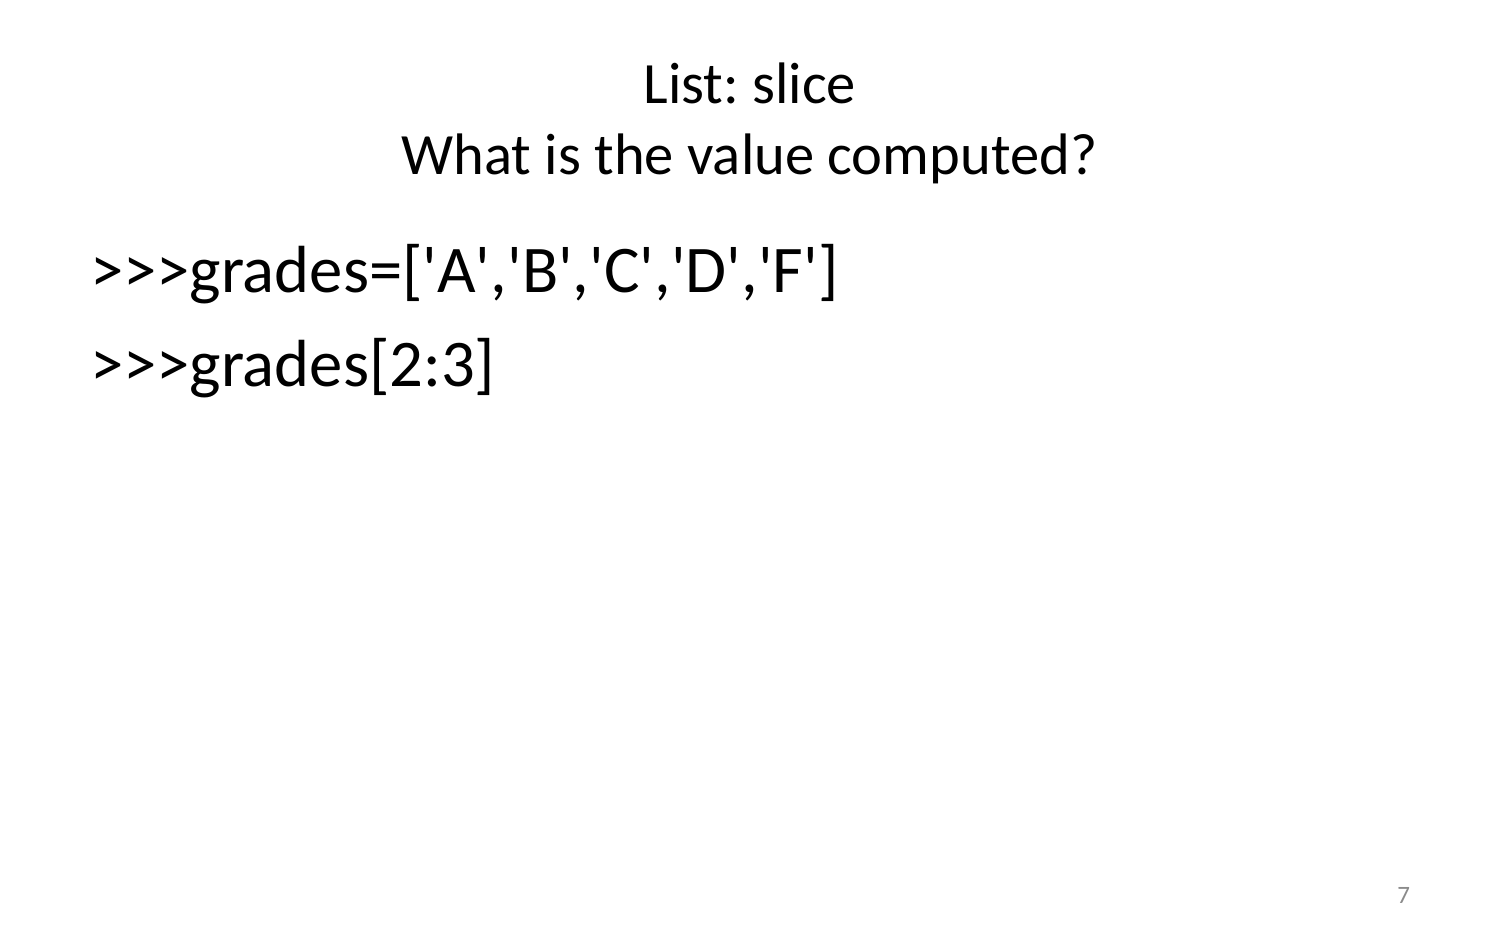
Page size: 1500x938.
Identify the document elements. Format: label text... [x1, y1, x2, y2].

title List: slice What is the value computed? [75, 37, 1425, 194]
slide_number 7 [1074, 868, 1425, 919]
list >>>grades=['A','B','C','D','F'] >>>grades[2:3] [75, 218, 1425, 838]
